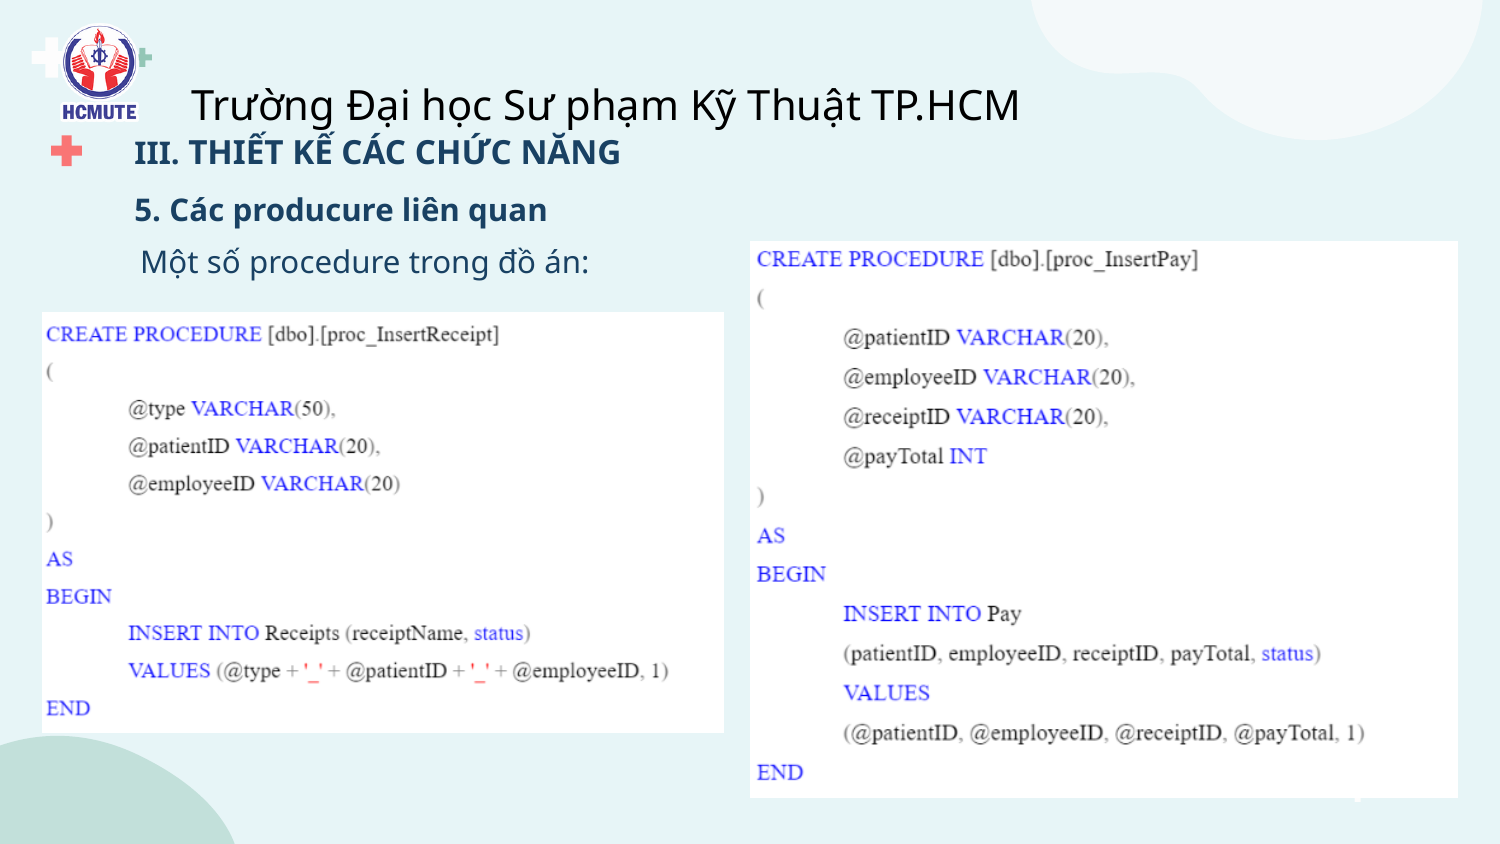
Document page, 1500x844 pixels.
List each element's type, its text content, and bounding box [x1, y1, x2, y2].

picture [749, 241, 1458, 798]
text_box Một số procedure trong đồ án: [125, 234, 660, 287]
text_box III. THIẾT KẾ CÁC CHỨC NĂNG 5. Các producure liên quan [119, 96, 768, 235]
text_box Trường Đại học Sư phạm Kỹ Thuật TP.HCM [150, 13, 1062, 129]
picture [42, 312, 724, 733]
picture [0, 18, 226, 130]
